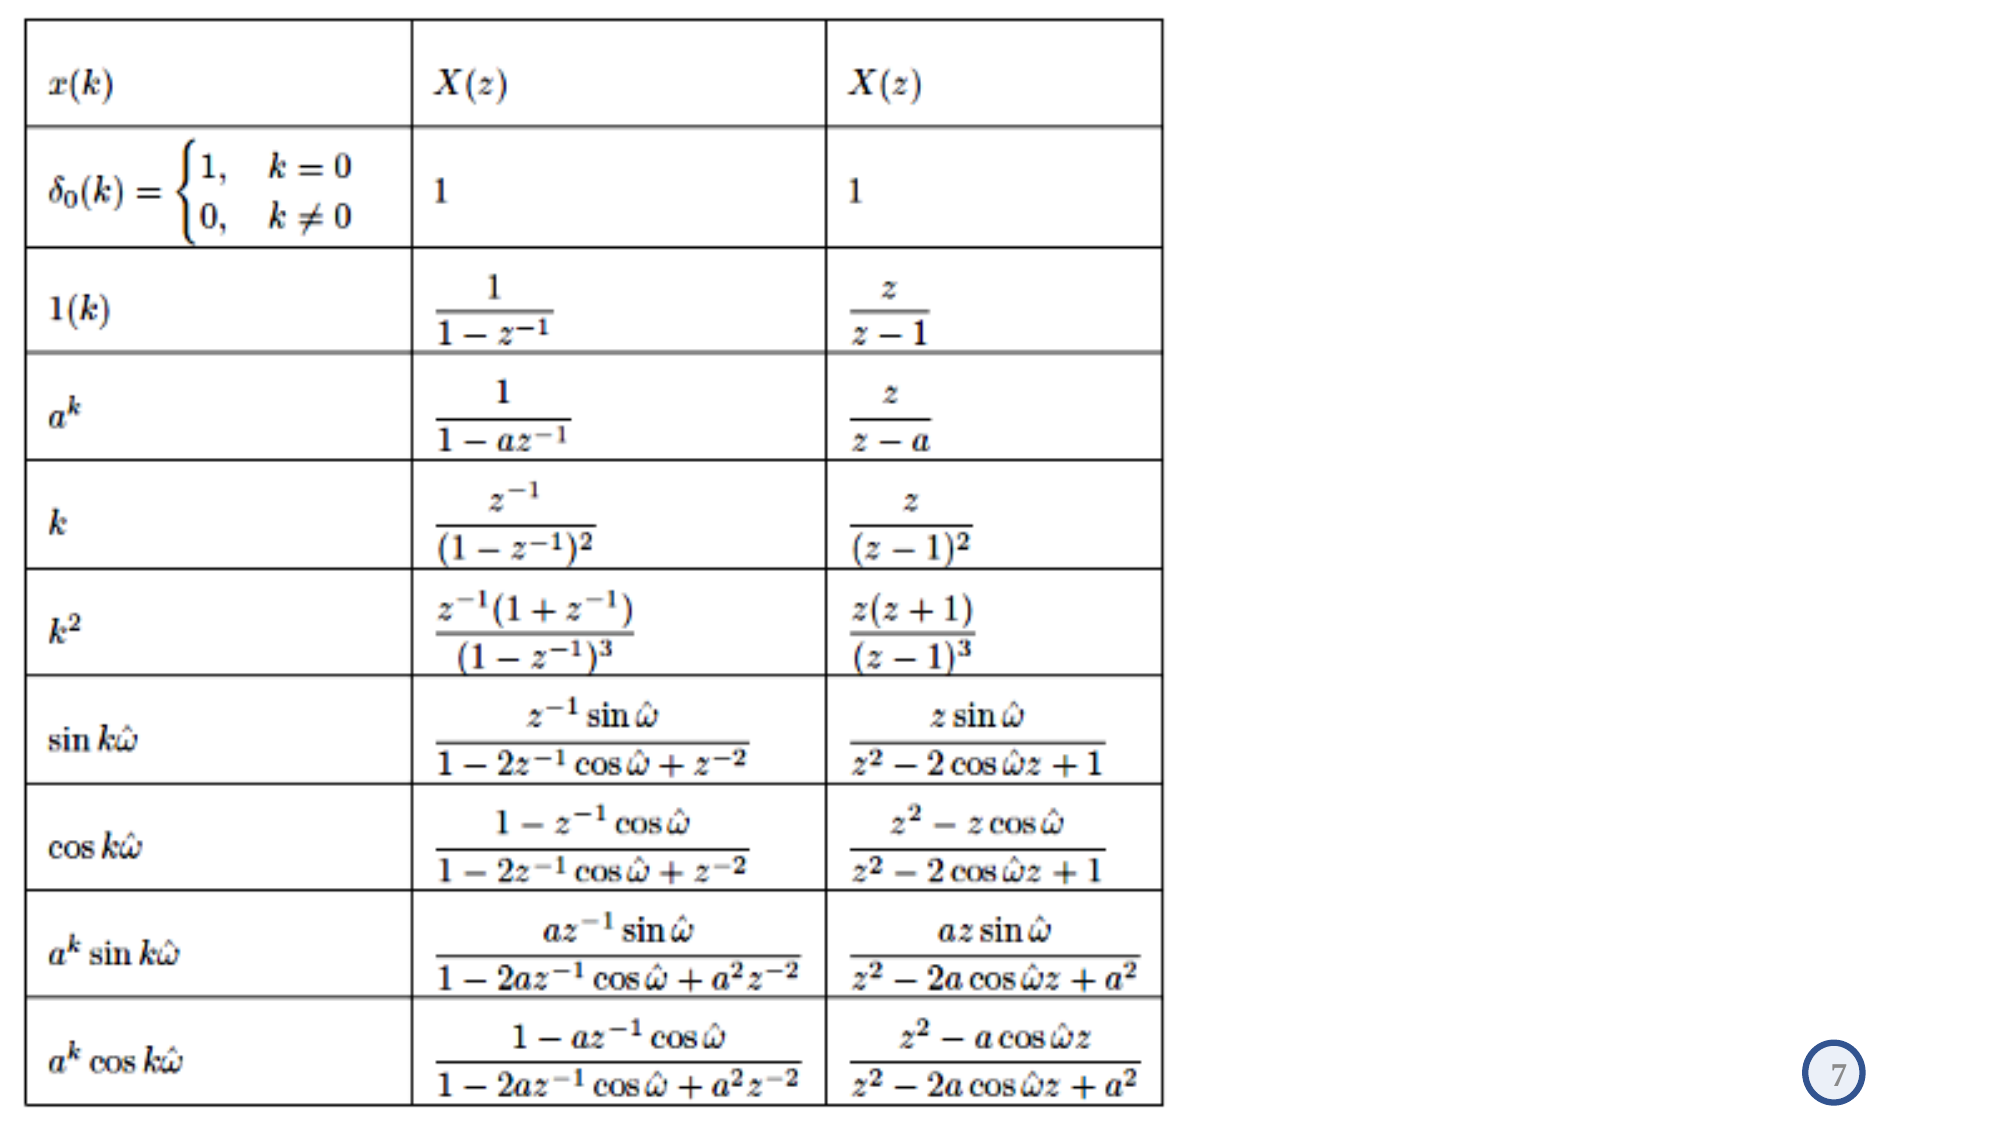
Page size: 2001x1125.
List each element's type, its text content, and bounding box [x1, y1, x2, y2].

slide_number 7 [1412, 1042, 1863, 1103]
picture [0, 0, 1193, 1125]
